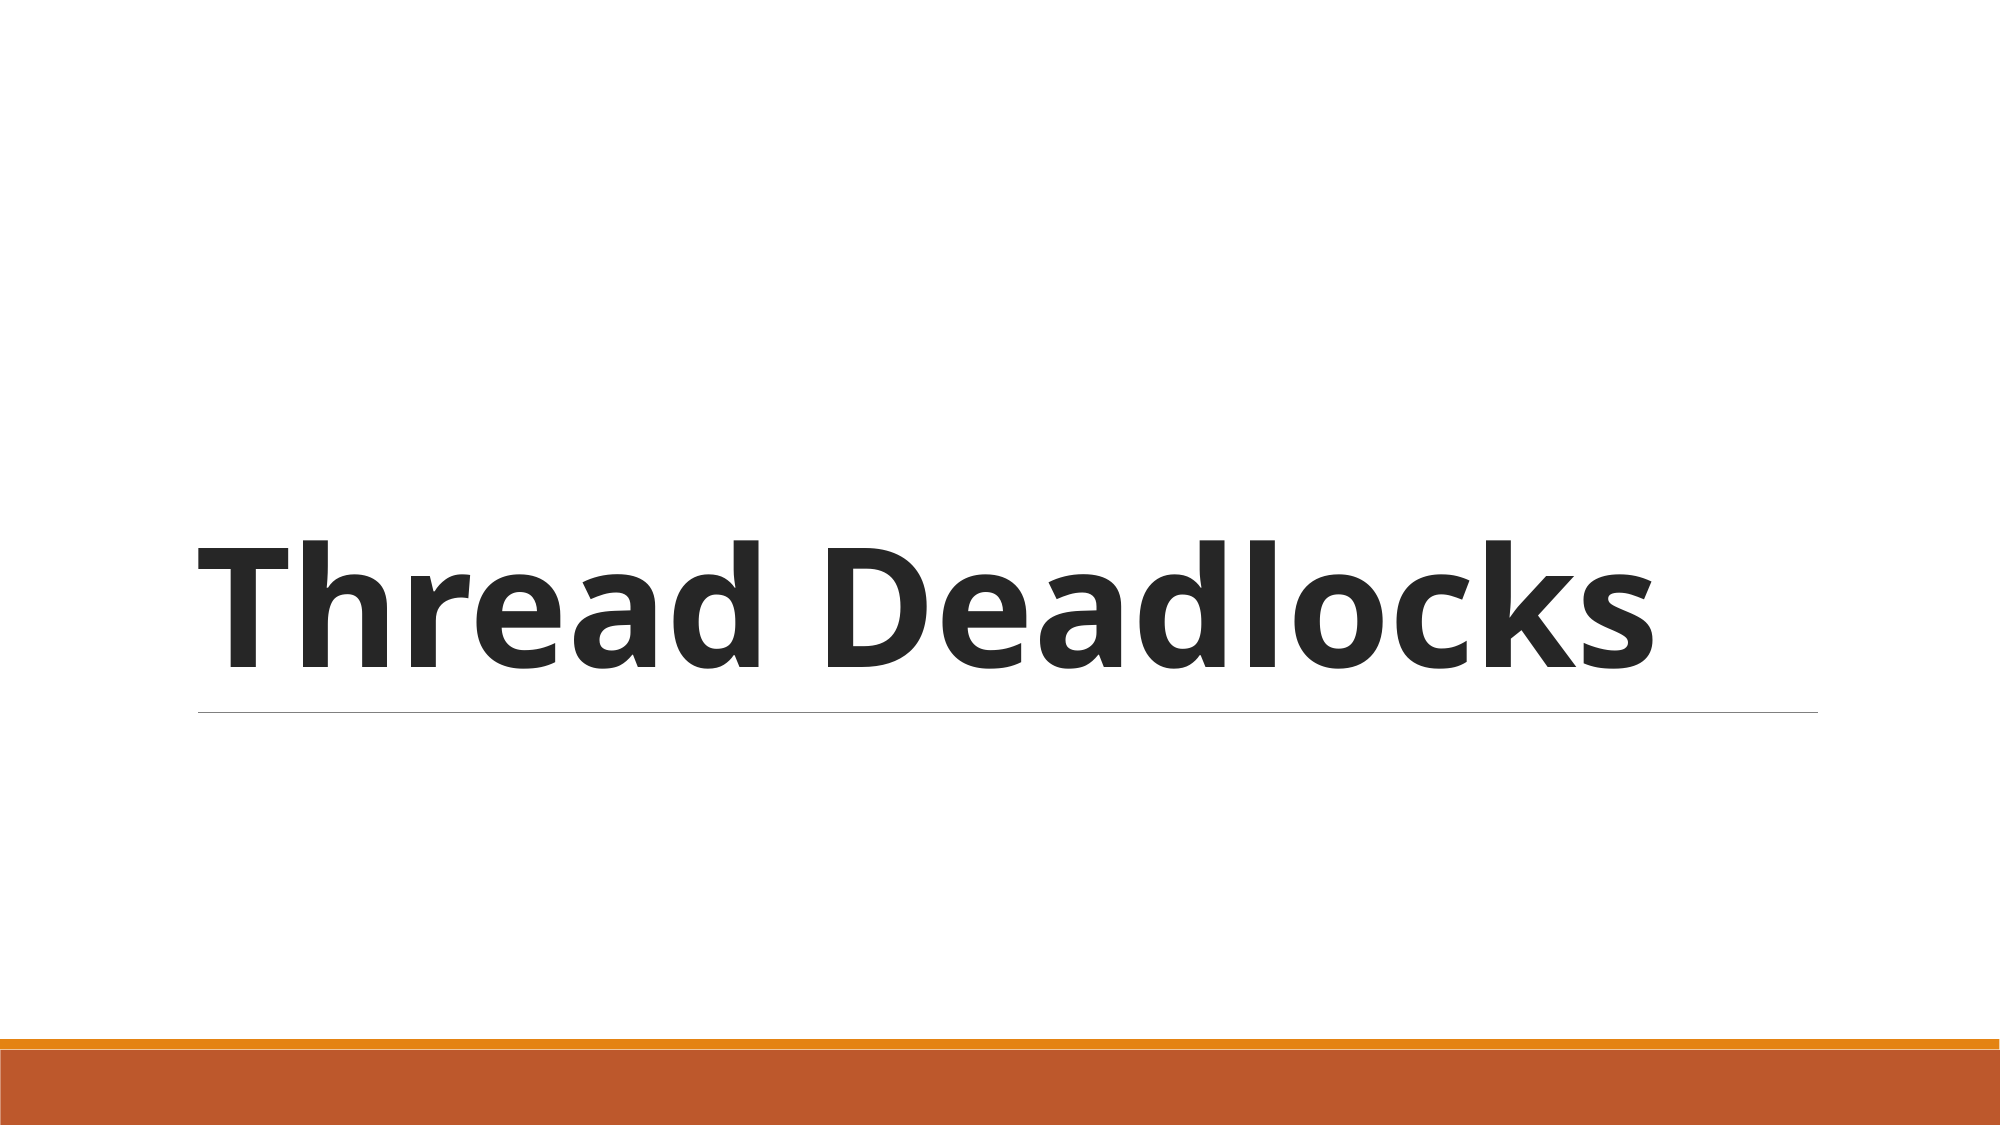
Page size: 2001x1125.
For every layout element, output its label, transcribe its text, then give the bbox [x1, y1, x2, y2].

title Thread Deadlocks [180, 124, 1830, 710]
